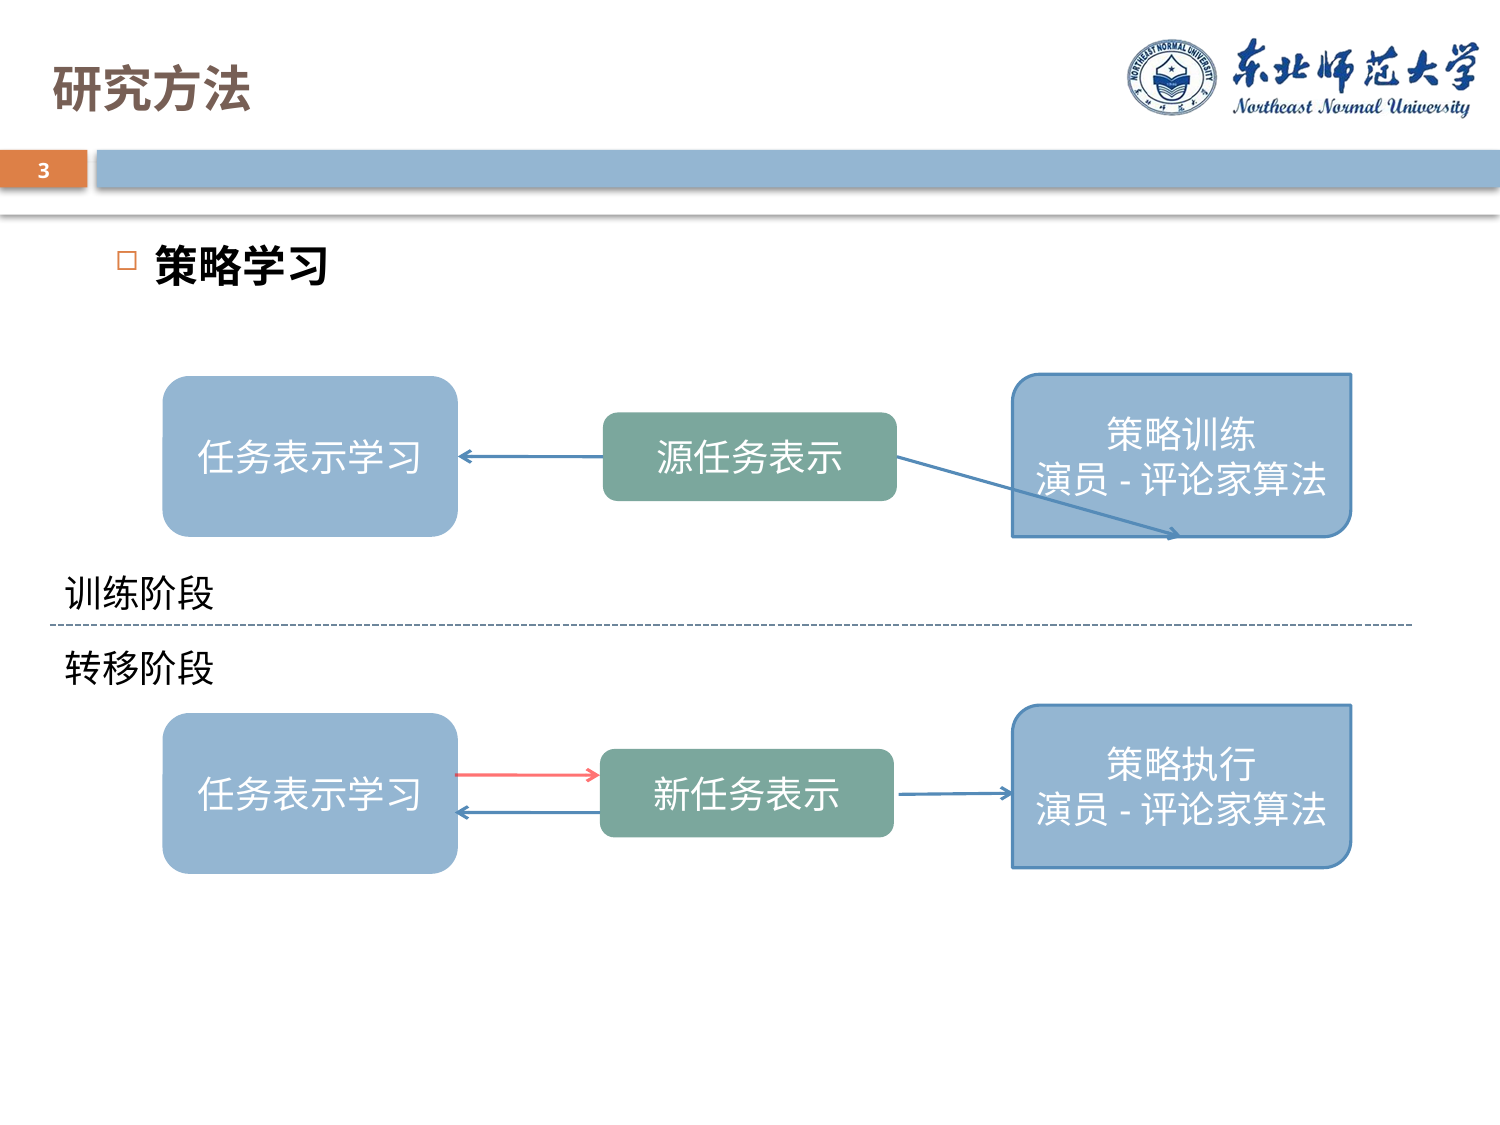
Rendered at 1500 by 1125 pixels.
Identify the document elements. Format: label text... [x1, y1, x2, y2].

title 研究方法 [37, 37, 1076, 138]
text_box 源任务表示 [601, 410, 899, 503]
text_box 任务表示学习 [160, 374, 460, 539]
text_box 训练阶段 [50, 562, 550, 623]
list 策略学习 [100, 230, 1350, 319]
text_box 任务表示学习 [160, 711, 460, 876]
text_box 新任务表示 [598, 747, 896, 840]
text_box 策略执行 演员-评论家算法 [1010, 703, 1353, 870]
text_box 转移阶段 [50, 637, 550, 698]
slide_number 3 [0, 149, 88, 191]
picture [1104, 29, 1499, 123]
text_box 策略训练 演员-评论家算法 [1010, 372, 1353, 539]
